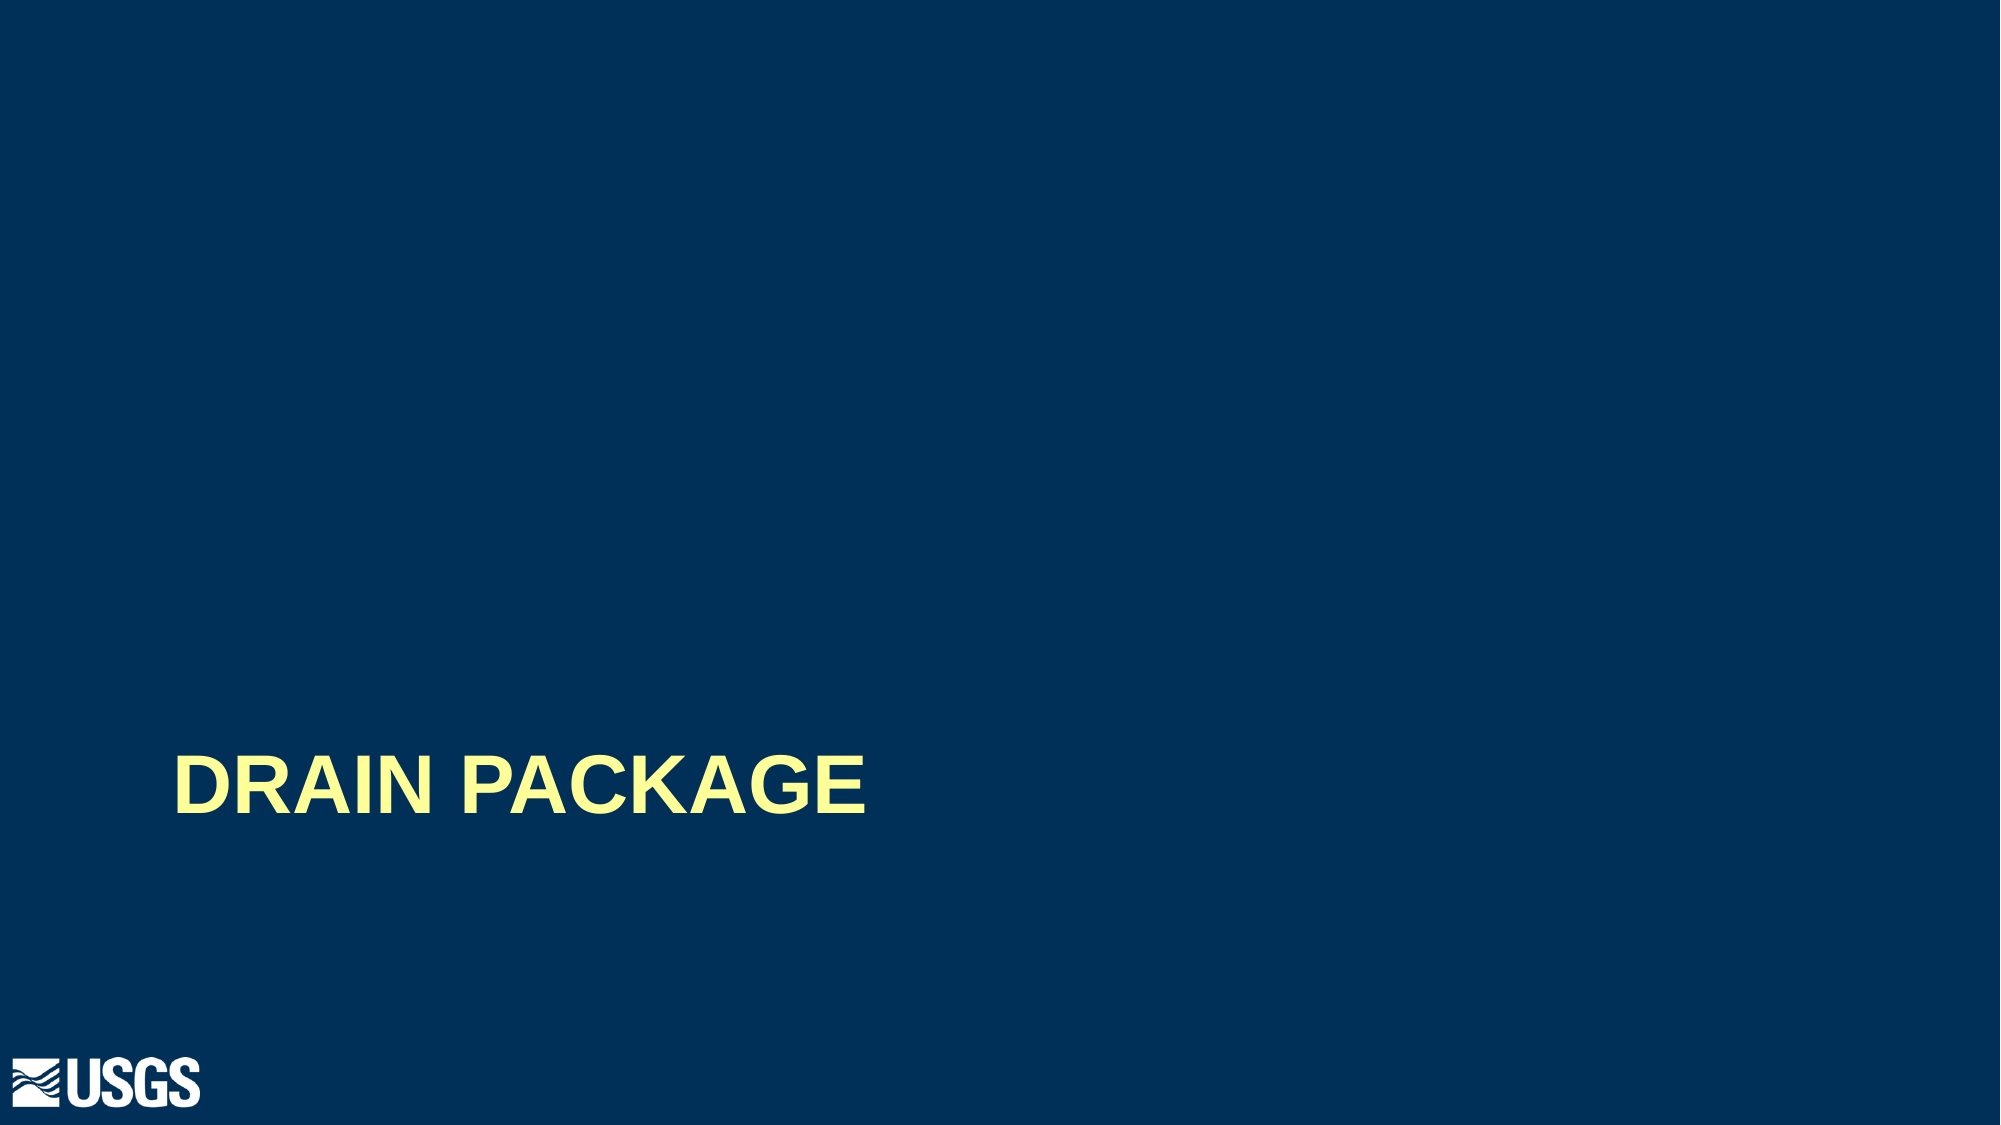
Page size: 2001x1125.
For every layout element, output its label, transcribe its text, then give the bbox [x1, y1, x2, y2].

title Drain package [157, 722, 1858, 947]
